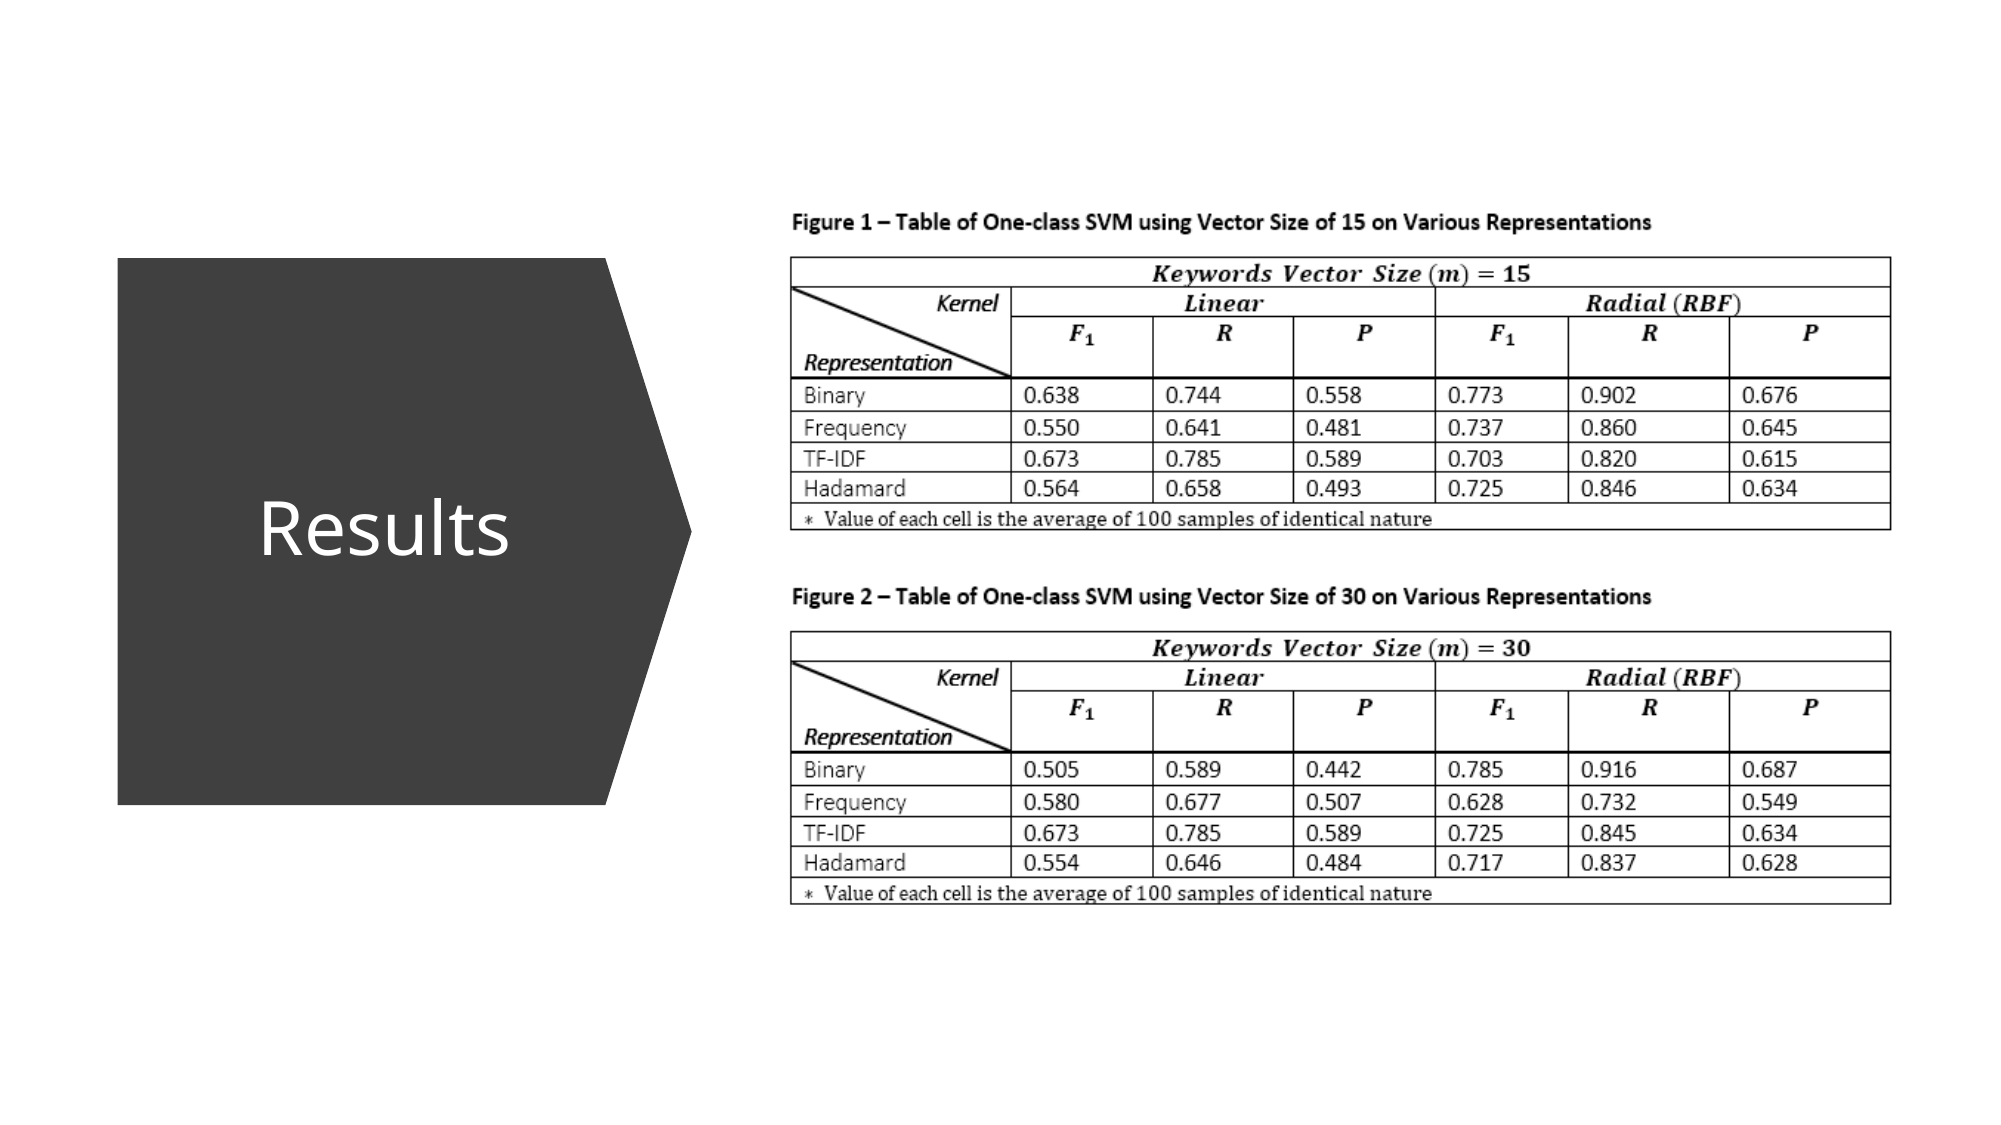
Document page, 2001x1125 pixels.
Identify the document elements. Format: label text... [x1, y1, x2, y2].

picture [783, 205, 1896, 920]
text_box Results [168, 322, 601, 741]
text_box [116, 257, 693, 807]
